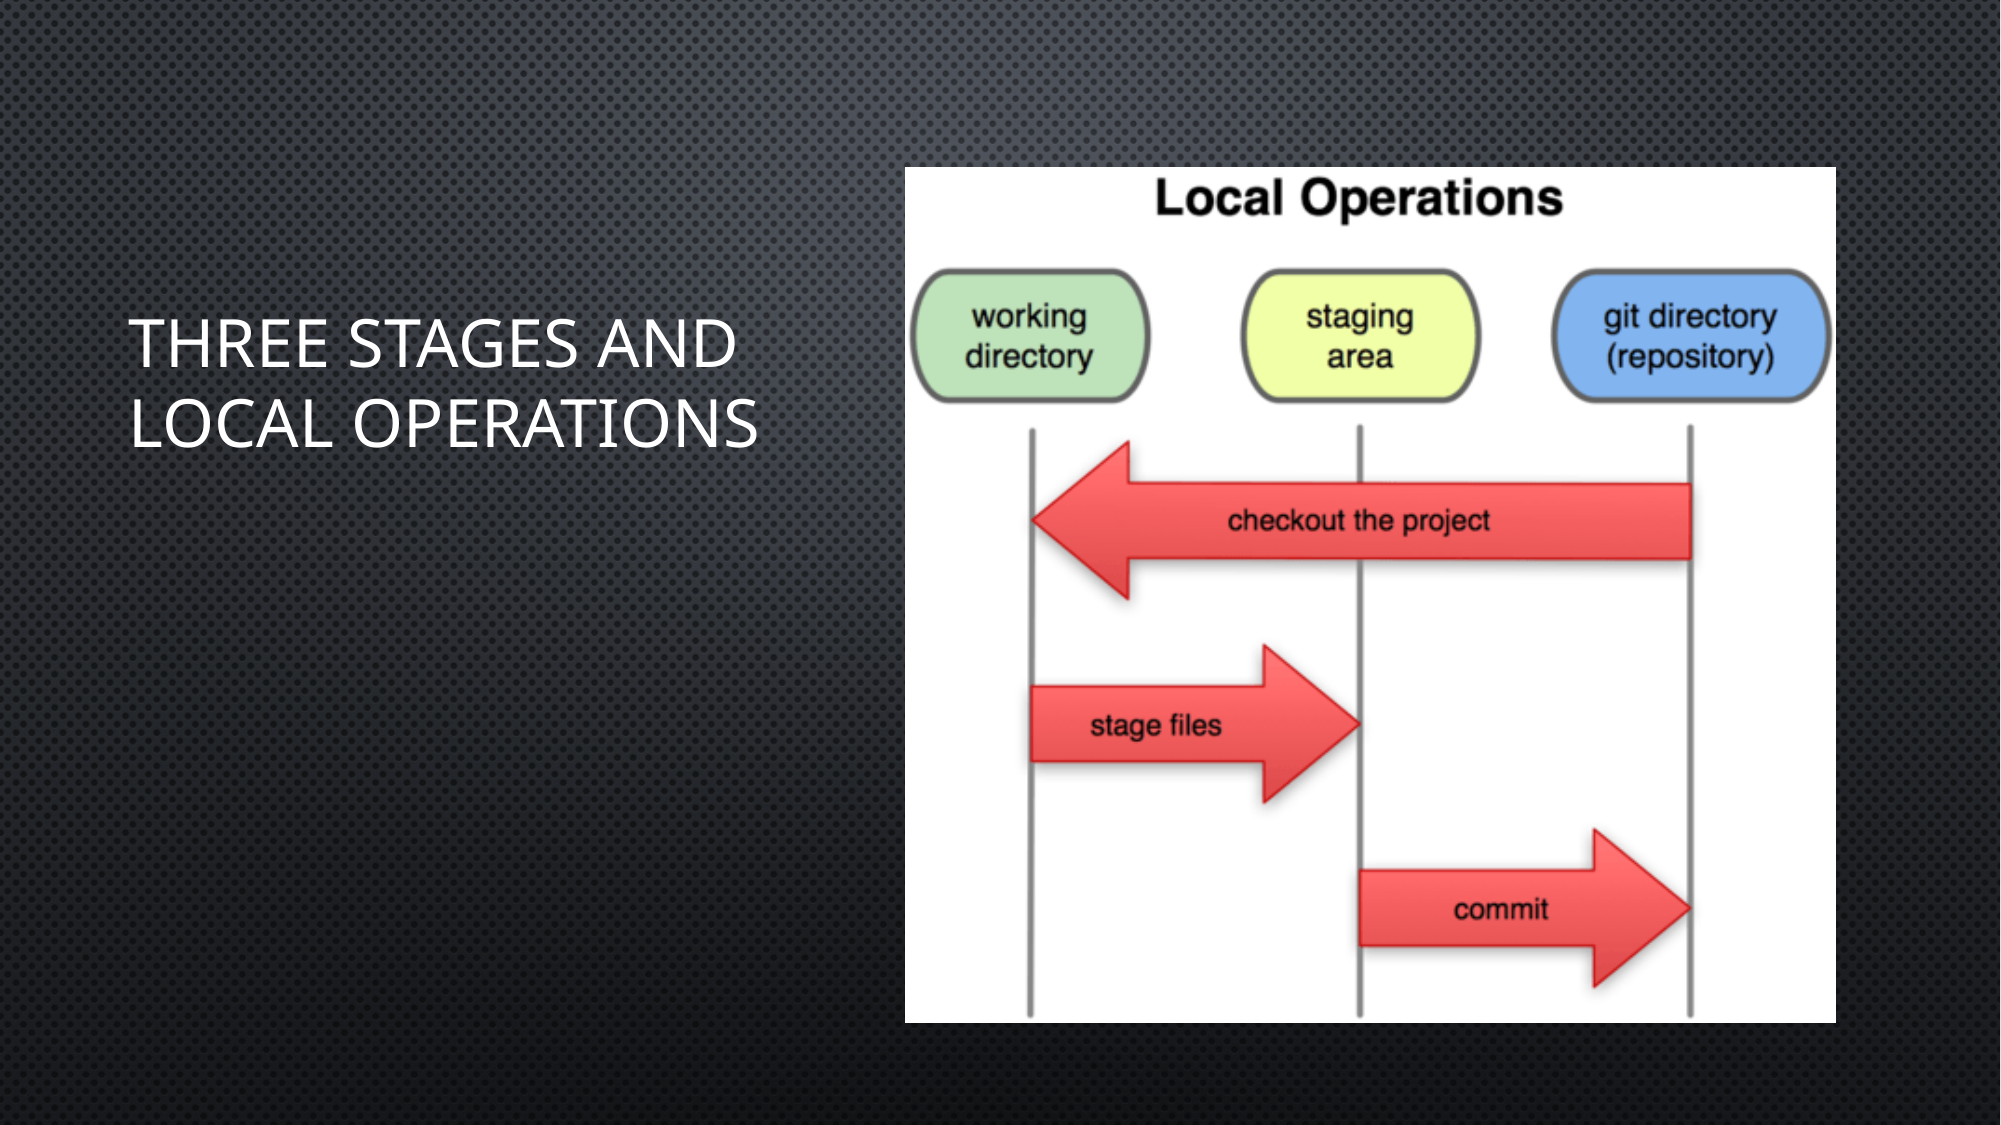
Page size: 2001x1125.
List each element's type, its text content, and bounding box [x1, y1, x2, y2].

picture [905, 166, 1837, 1023]
title THREE STAGES and local operations [113, 224, 835, 537]
